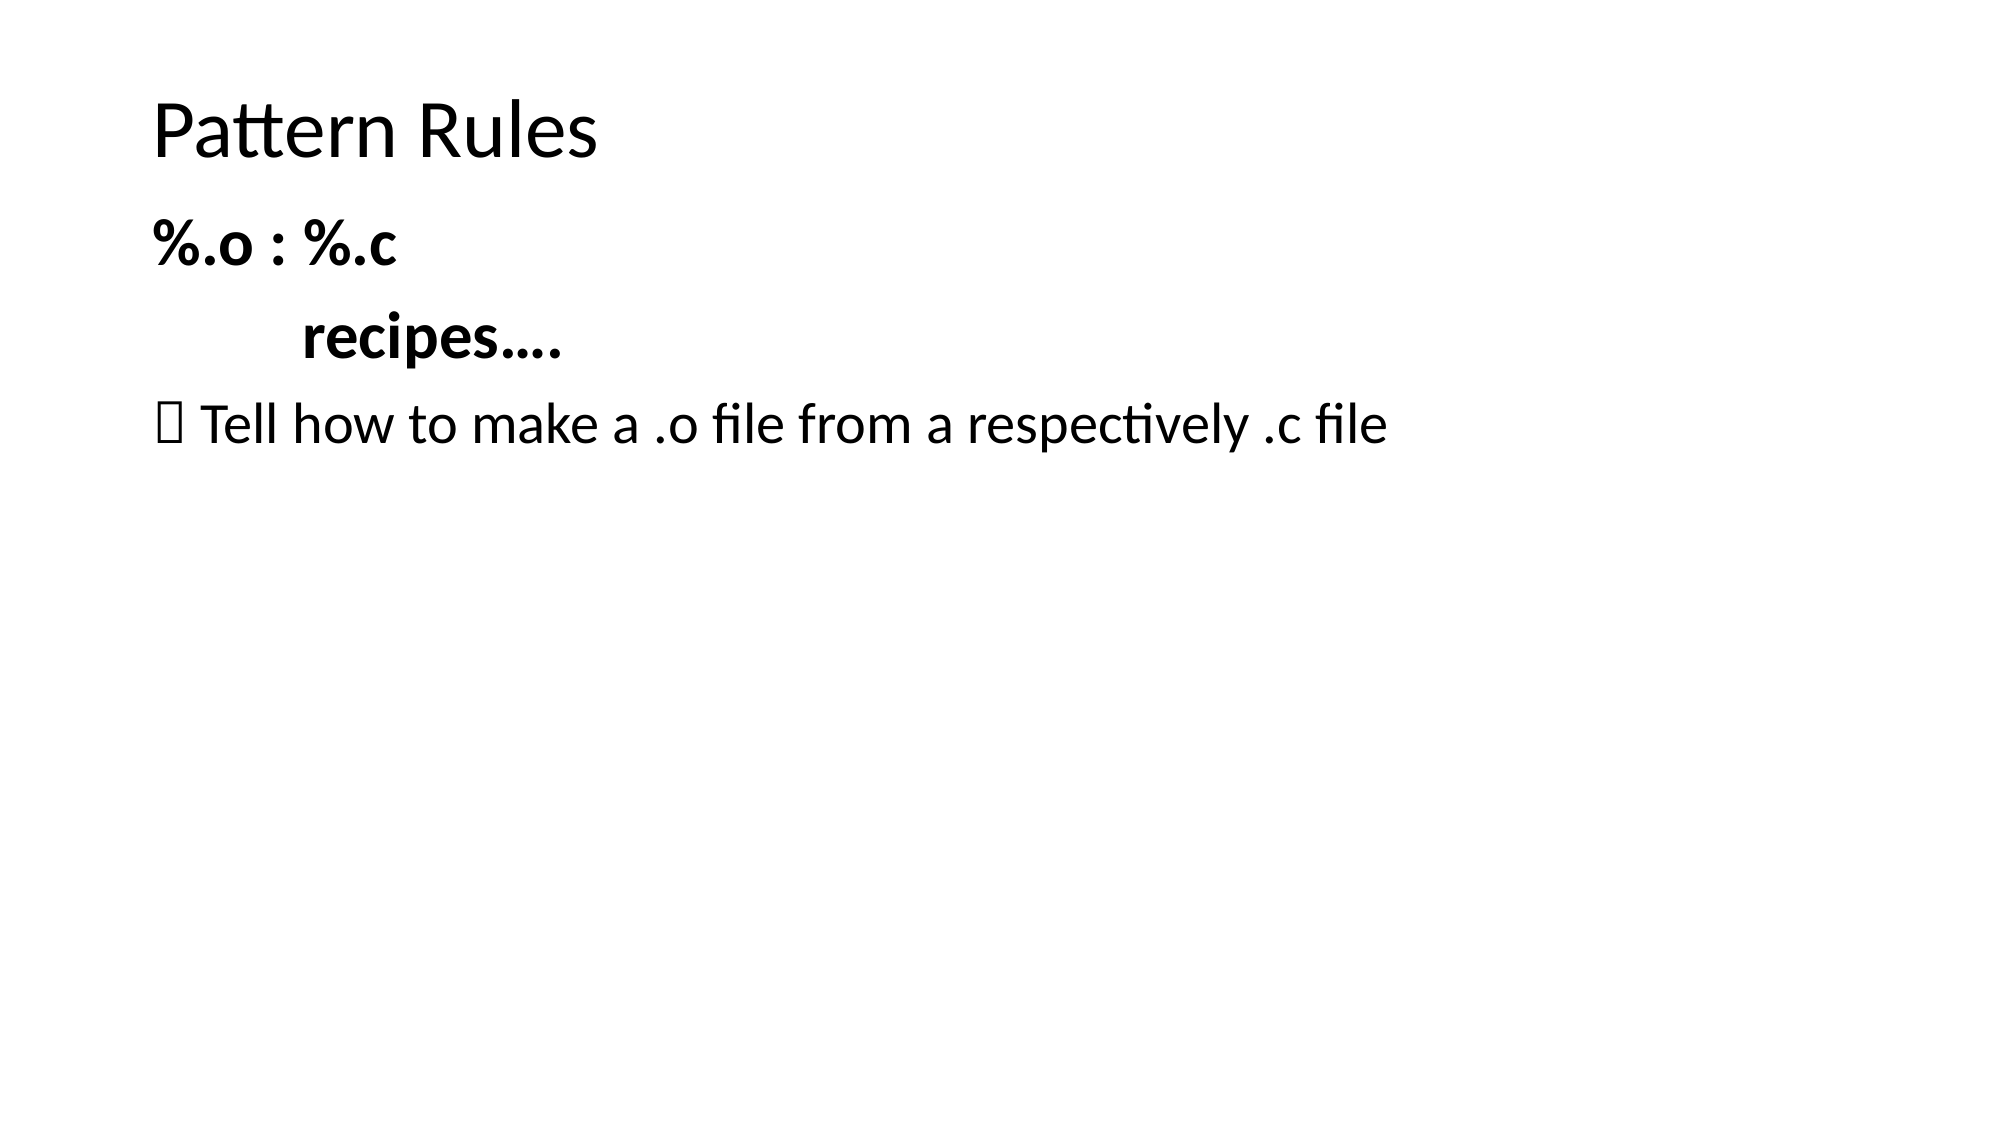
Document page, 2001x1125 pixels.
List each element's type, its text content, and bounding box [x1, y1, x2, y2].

title Pattern Rules [137, 59, 1863, 200]
list %.o : %.c recipes….  Tell how to make a .o file from a respectively .c file [137, 200, 1863, 1103]
